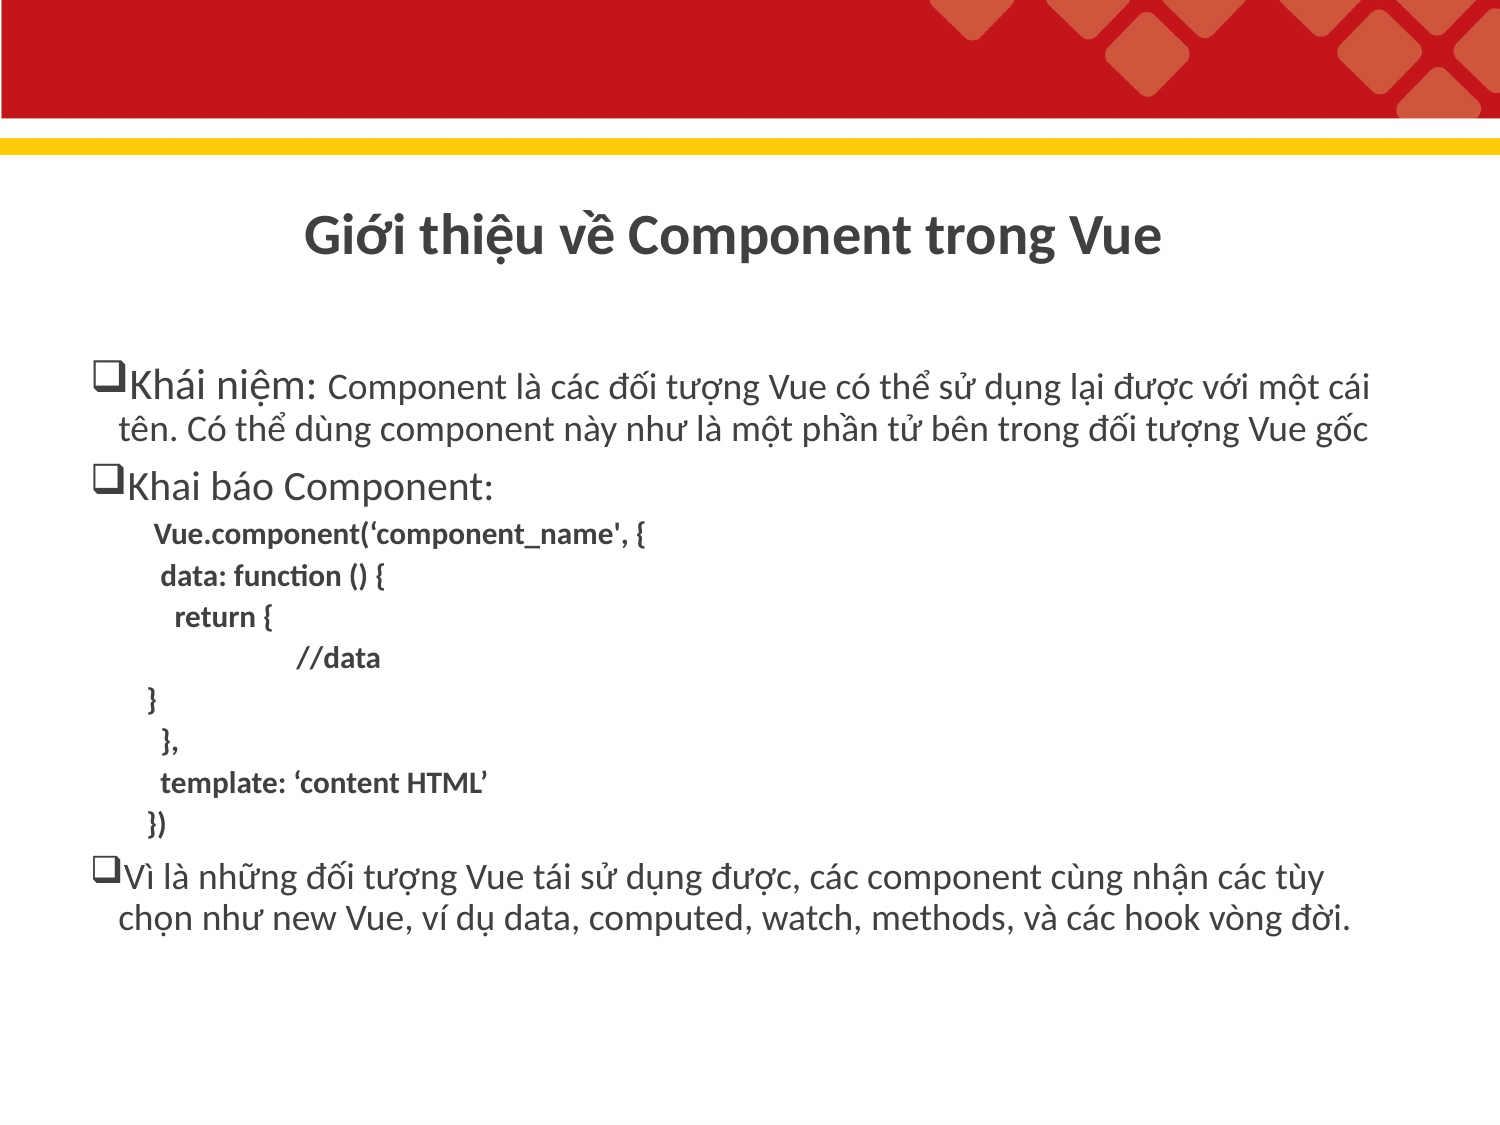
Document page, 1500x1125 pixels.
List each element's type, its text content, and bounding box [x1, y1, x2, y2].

list Giới thiệu về Component trong Vue Khái niệm: Component là các đối tượng Vue có thể sử dụng lại được với một cái tên. Có thể dùng component này như là một phần tử bên trong đối tượng Vue gốc Khai báo Component: Vue.component(‘component_name', { data: function () { return { //data } }, template: ‘content HTML’ }) Vì là những đối tượng Vue tái sử dụng được, các component cùng nhận các tùy chọn như new Vue, ví dụ data, computed, watch, methods, và các hook vòng đời. [75, 197, 1392, 1072]
picture [0, 0, 1500, 1125]
